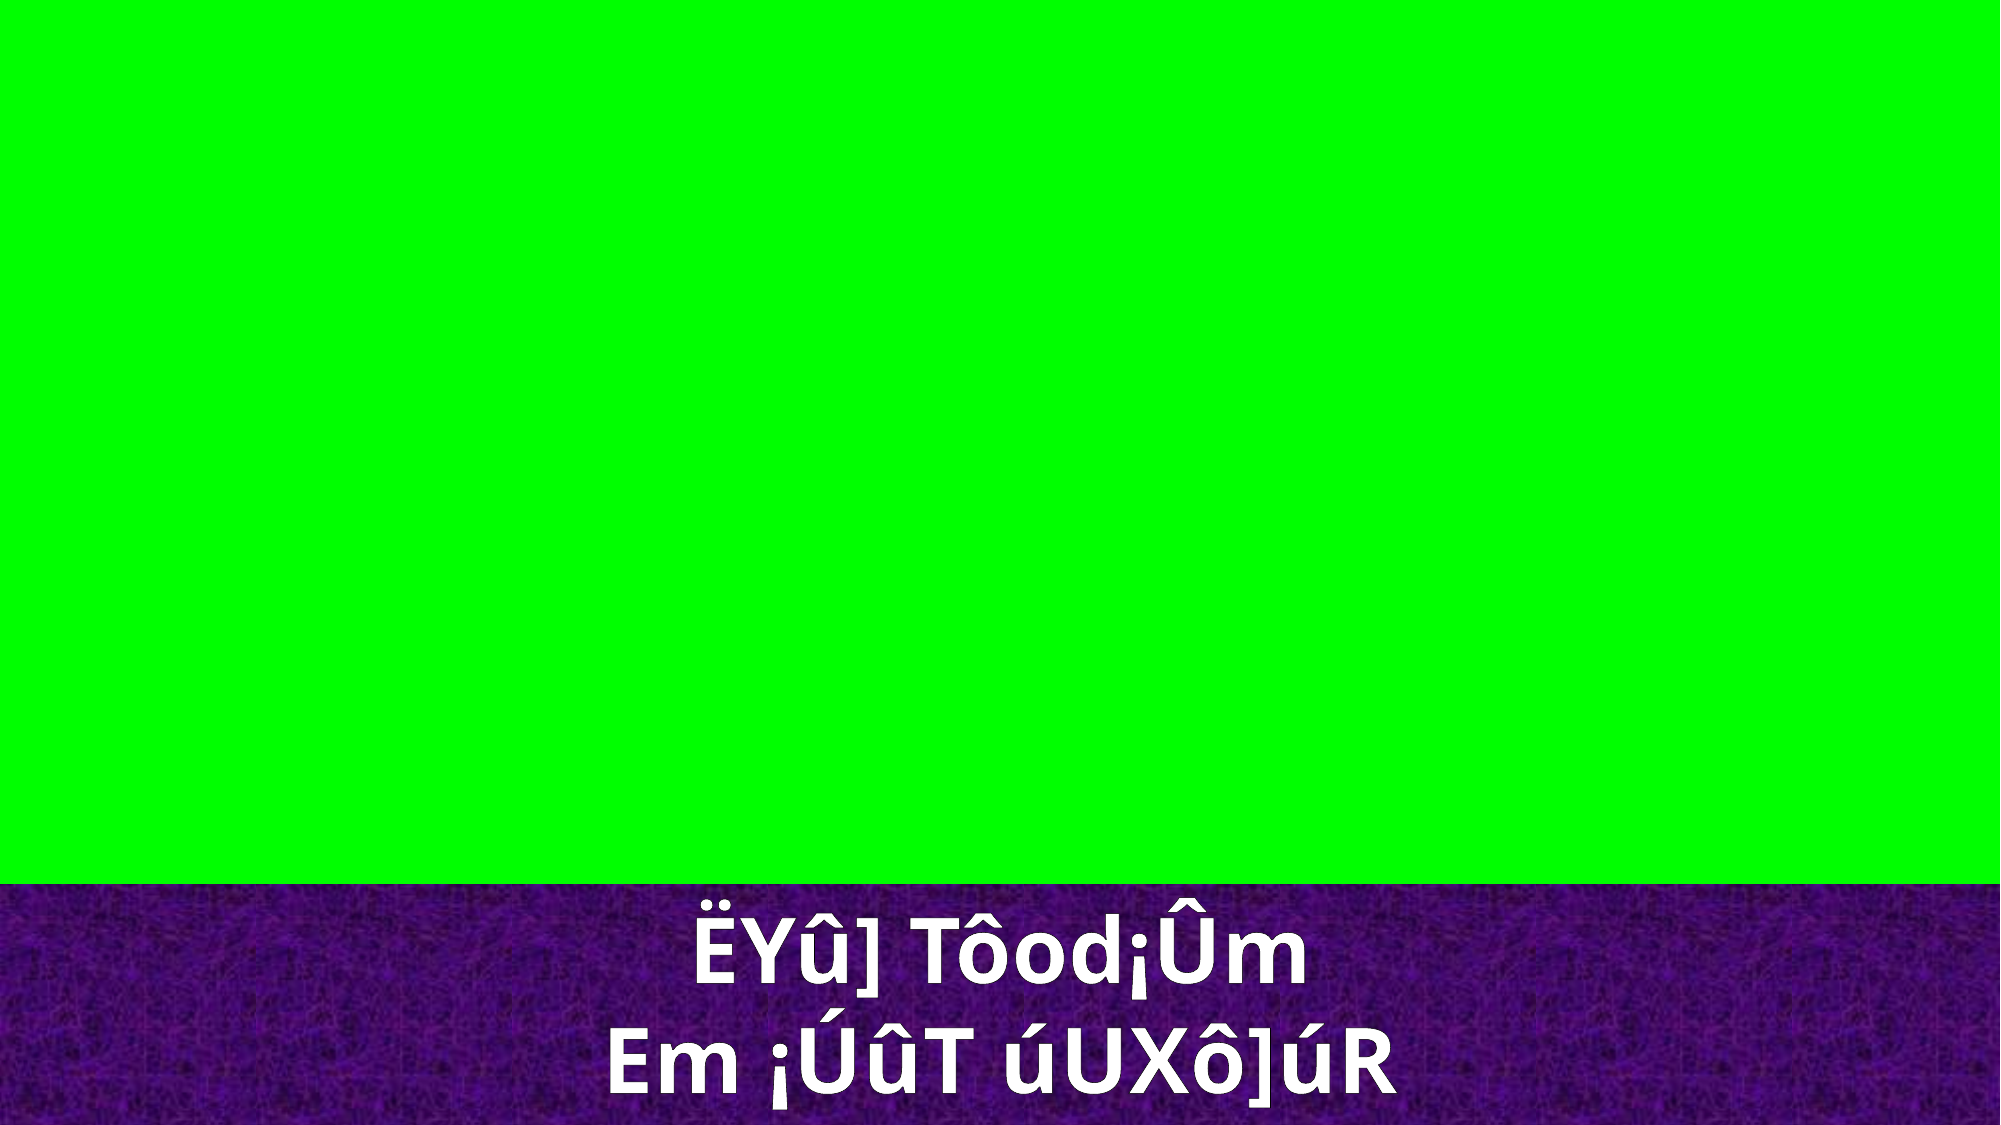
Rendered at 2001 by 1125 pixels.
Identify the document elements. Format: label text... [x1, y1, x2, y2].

text_box ËYû] Tôod¡Ûm Em ¡ÚûT úUXô]úR [0, 884, 2000, 1119]
text_box [0, 1119, 2000, 1125]
